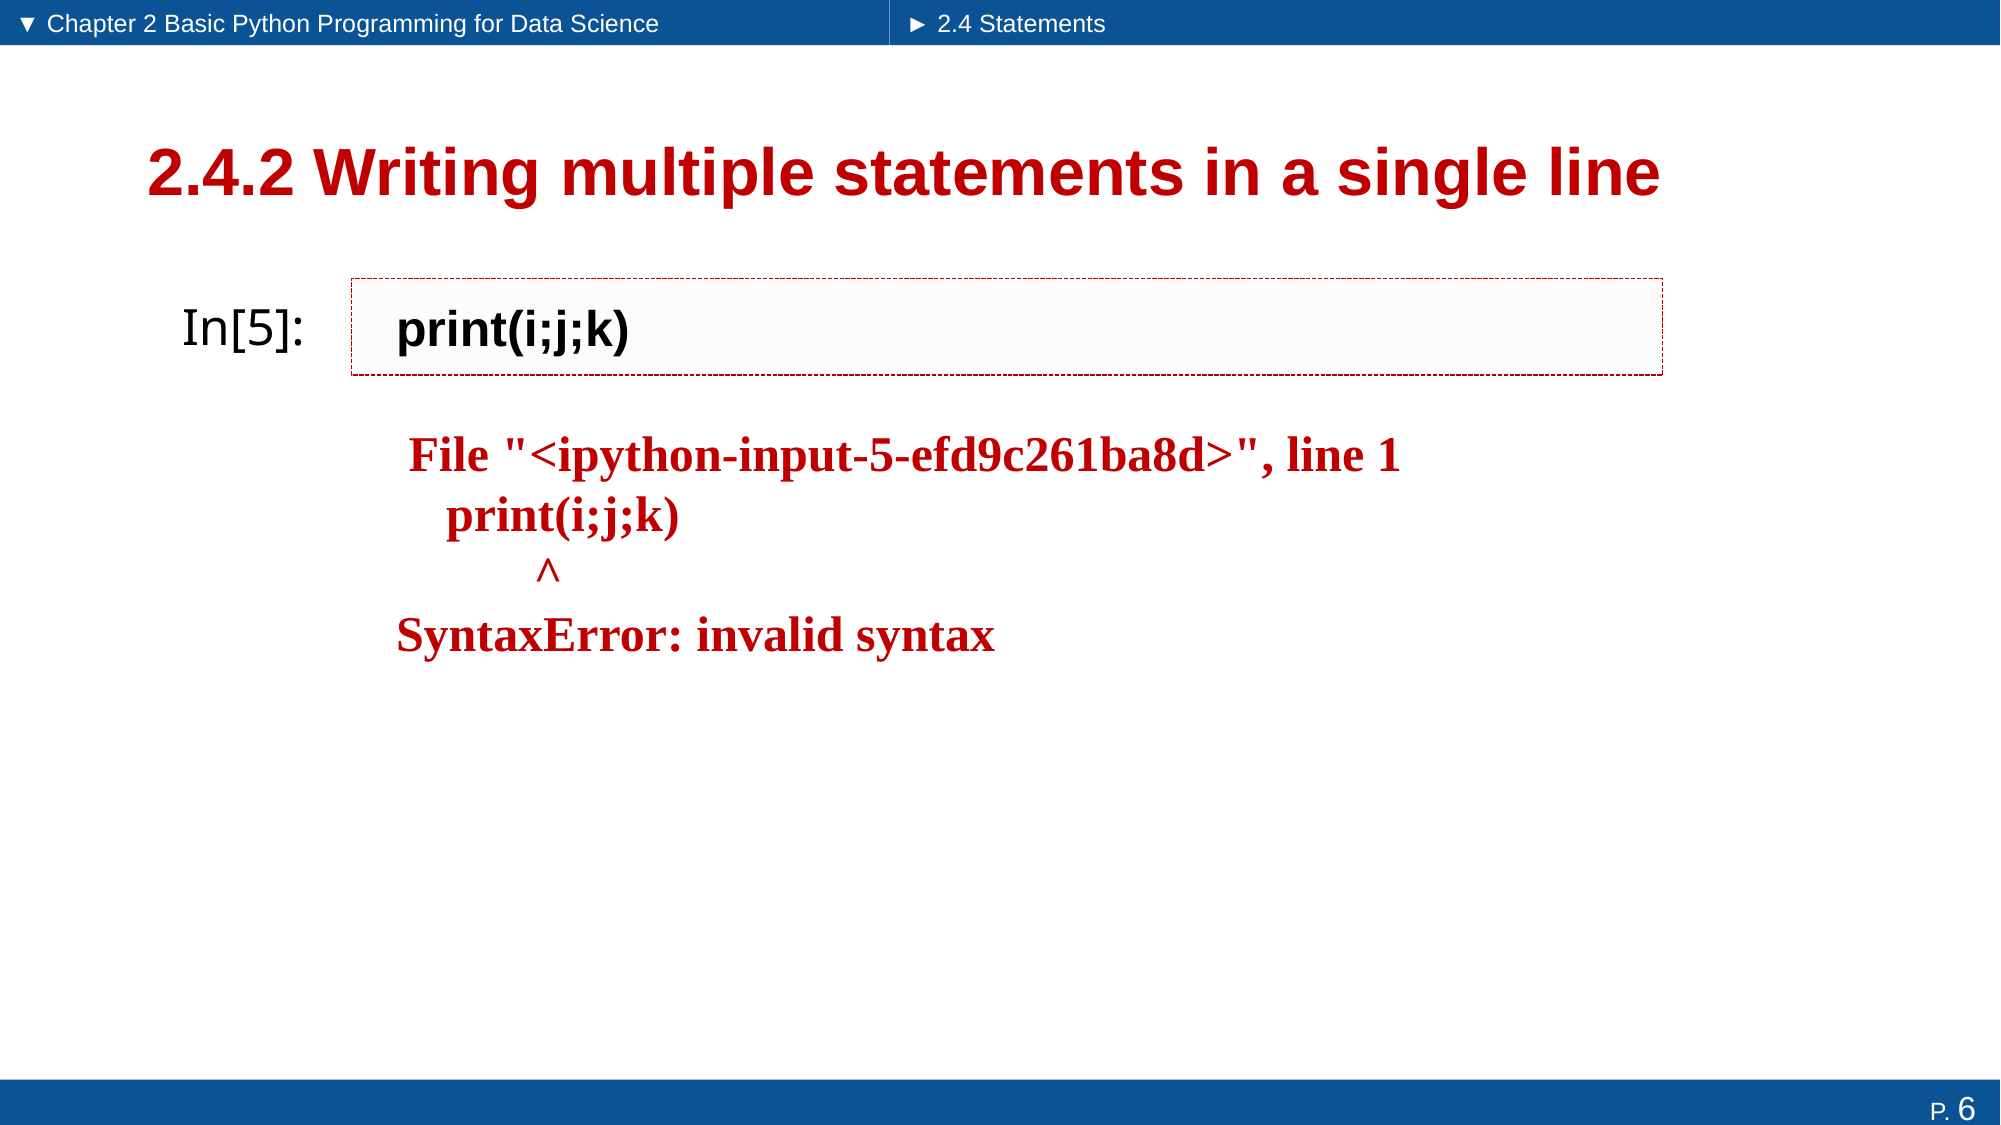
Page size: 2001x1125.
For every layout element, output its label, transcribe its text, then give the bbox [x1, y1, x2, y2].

title 2.4.2 Writing multiple statements in a single line [101, 101, 1710, 237]
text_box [167, 278, 1663, 669]
list ▼ Chapter 2 Basic Python Programming for Data Science [0, 0, 725, 43]
list ► 2.4 Statements [890, 0, 1276, 43]
